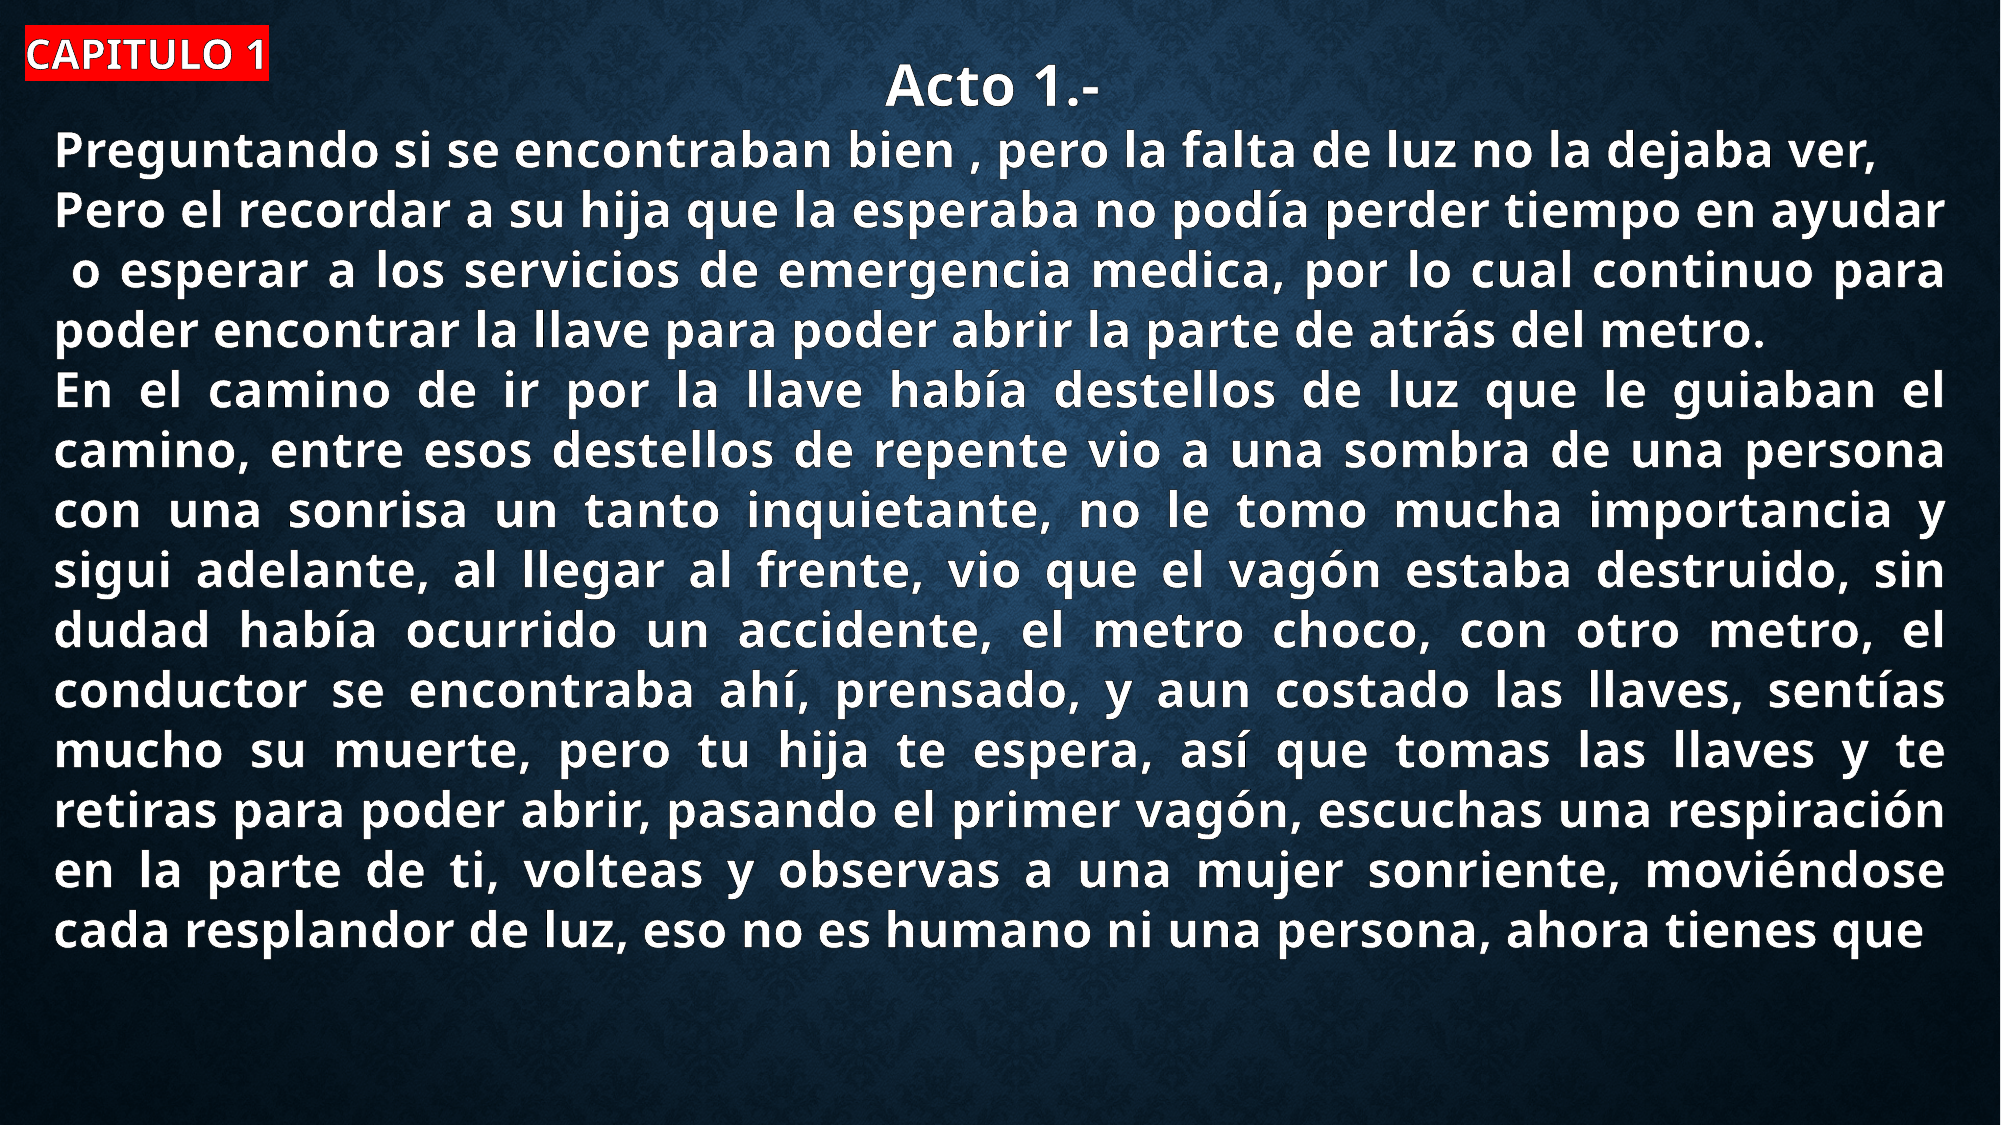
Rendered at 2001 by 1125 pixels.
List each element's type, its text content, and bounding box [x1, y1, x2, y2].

text_box Acto 1.- Preguntando si se encontraban bien , pero la falta de luz no la dejaba ver, Pero el recordar a su hija que la esperaba no podía perder tiempo en ayudar o esperar a los servicios de emergencia medica, por lo cual continuo para poder encontrar la llave para poder abrir la parte de atrás del metro. En el camino de ir por la llave había destellos de luz que le guiaban el camino, entre esos destellos de repente vio a una sombra de una persona con una sonrisa un tanto inquietante, no le tomo mucha importancia y sigui adelante, al llegar al frente, vio que el vagón estaba destruido, sin dudad había ocurrido un accidente, el metro choco, con otro metro, el conductor se encontraba ahí, prensado, y aun costado las llaves, sentías mucho su muerte, pero tu hija te espera, así que tomas las llaves y te retiras para poder abrir, pasando el primer vagón, escuchas una respiración en la parte de ti, volteas y observas a una mujer sonriente, moviéndose cada resplandor de luz, eso no es humano ni una persona, ahora tienes que [37, 40, 1963, 966]
text_box CAPITULO 1 [9, 20, 284, 155]
